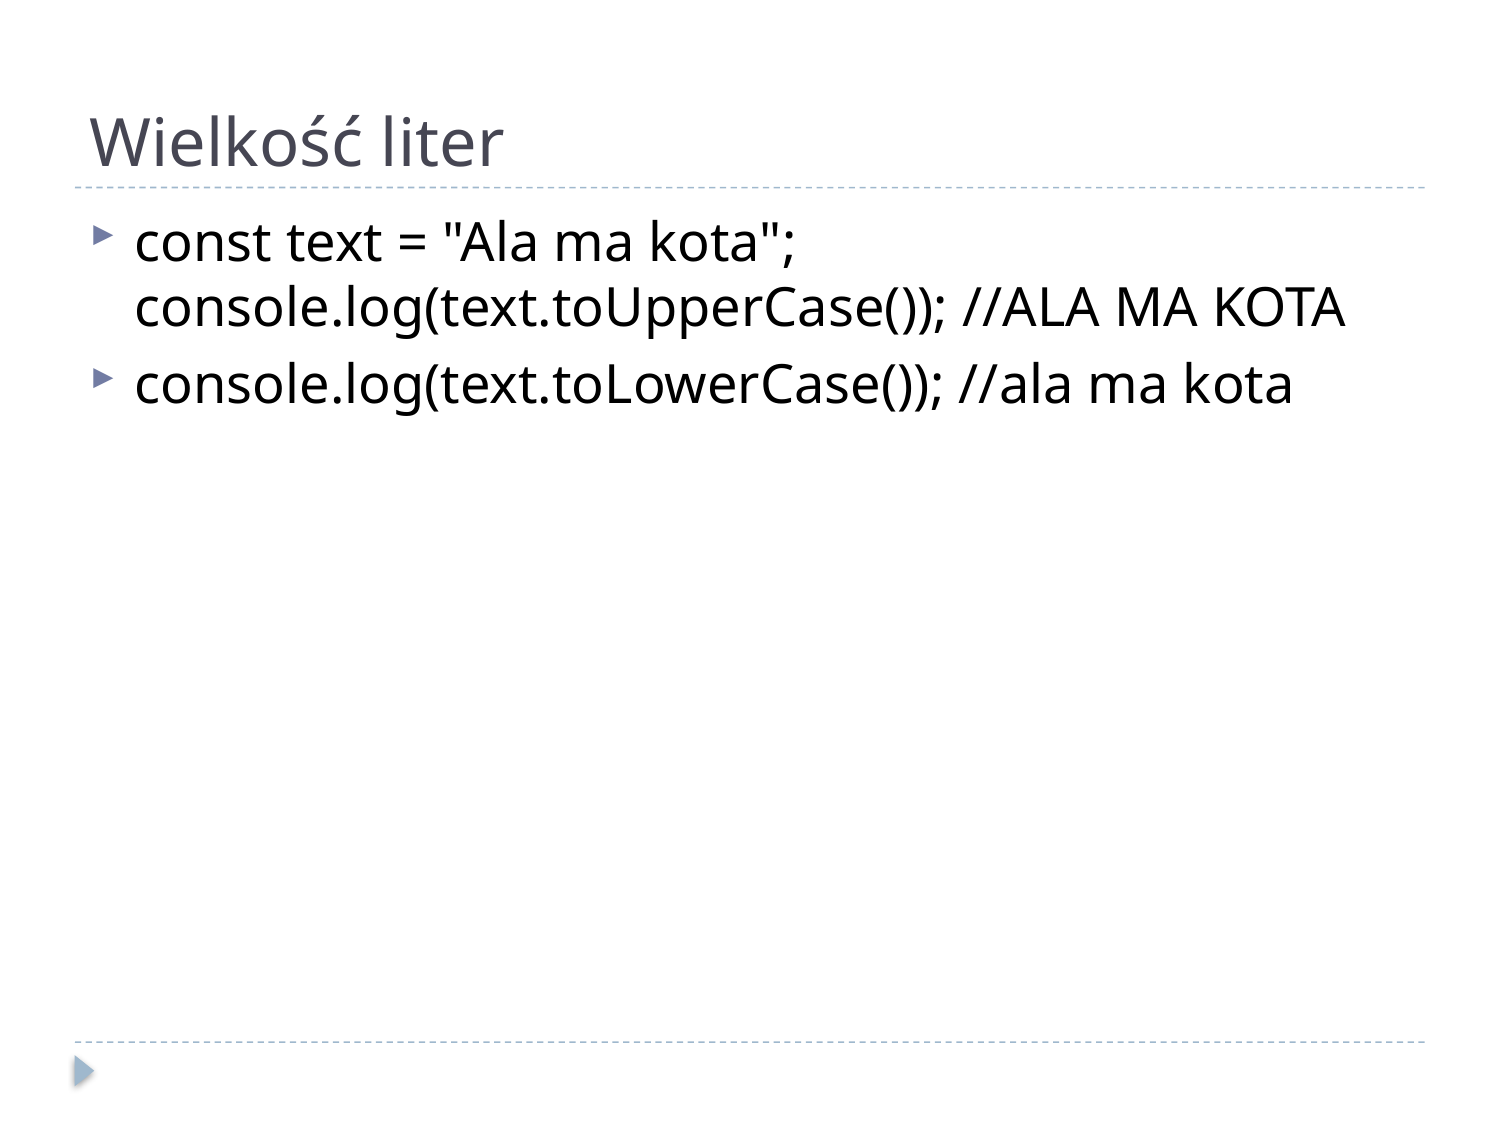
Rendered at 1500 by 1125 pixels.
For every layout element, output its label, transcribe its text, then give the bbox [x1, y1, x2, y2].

list const text = "Ala ma kota"; console.log(text.toUpperCase()); //ALA MA KOTA console.log(text.toLowerCase()); //ala ma kota [75, 200, 1425, 1010]
title Wielkość liter [75, 24, 1425, 188]
